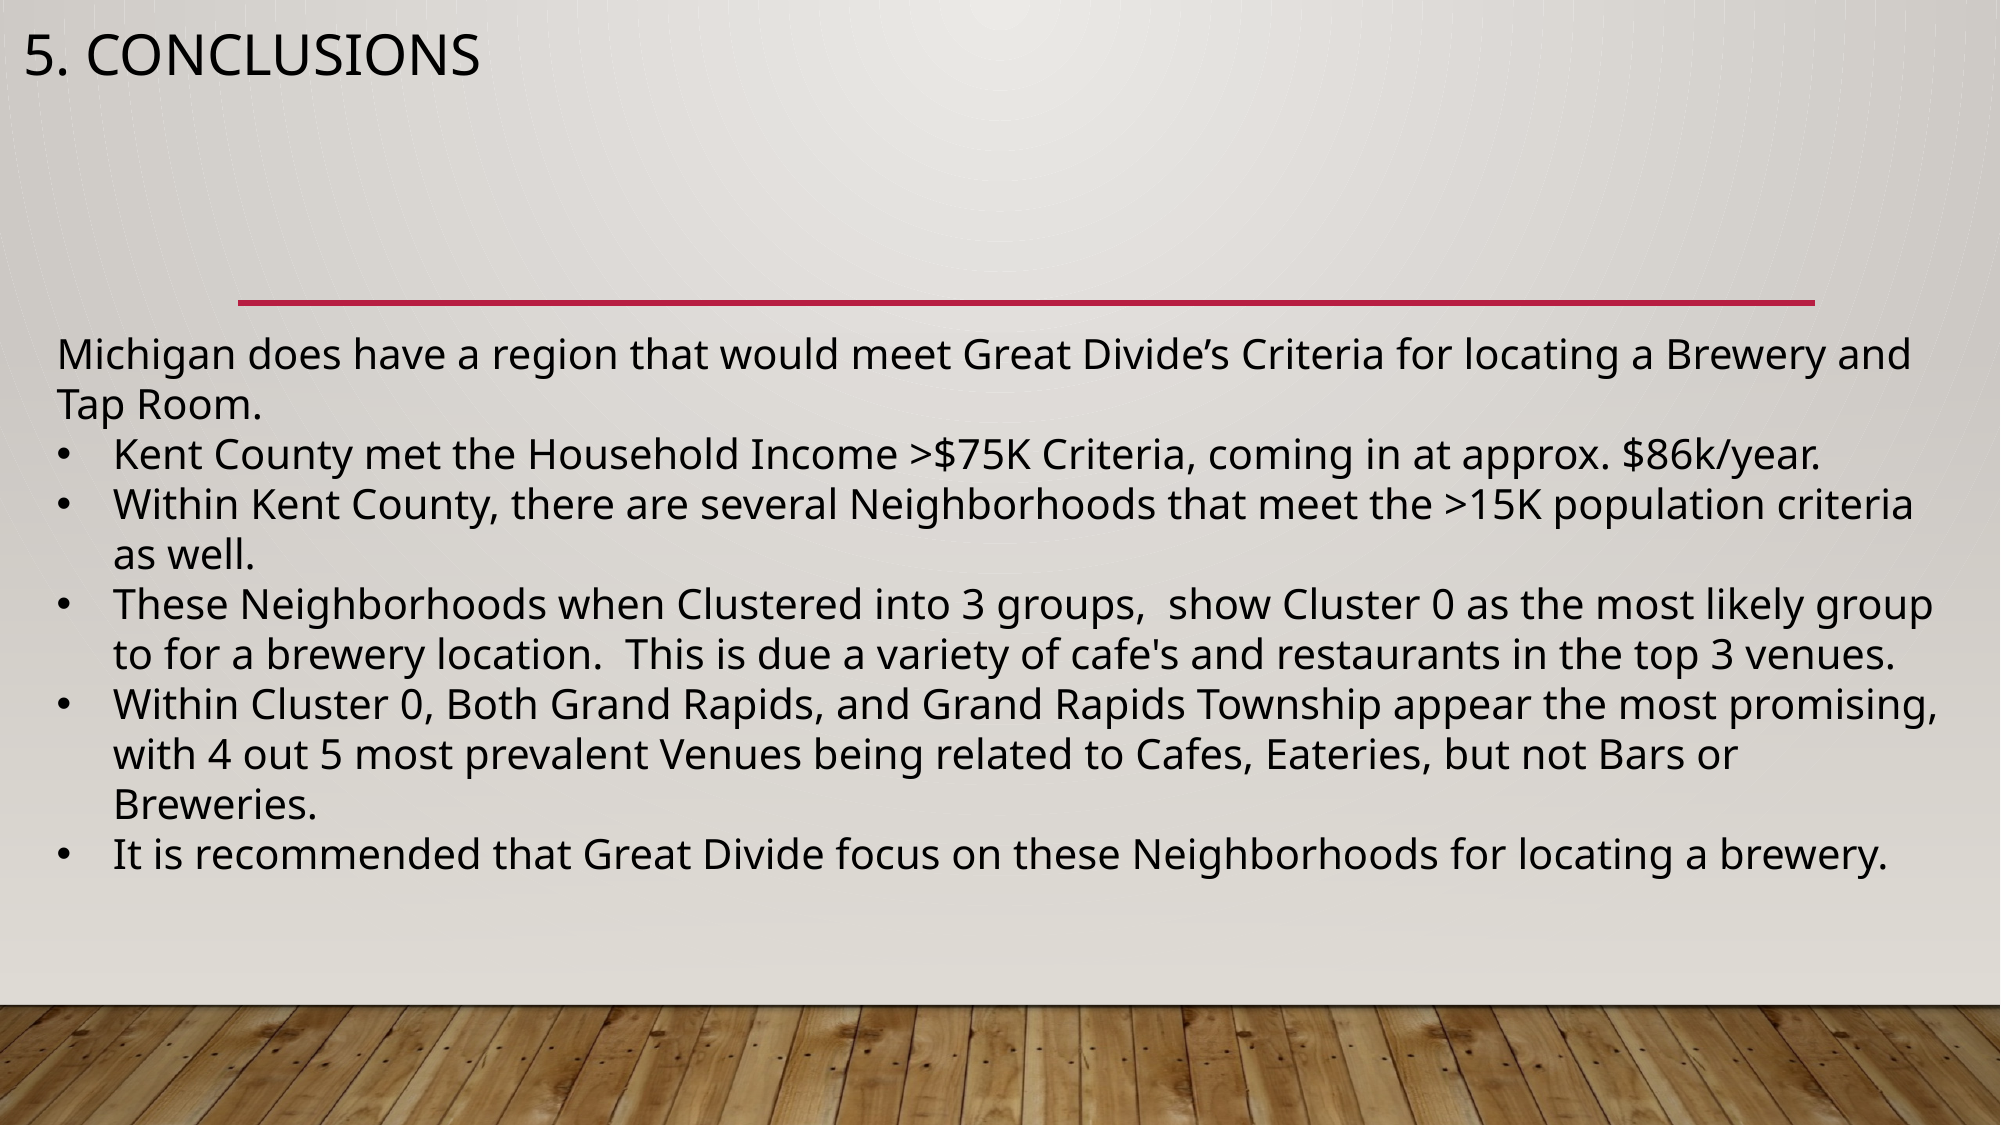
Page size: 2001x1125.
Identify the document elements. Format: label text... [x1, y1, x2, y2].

picture [0, 1005, 2000, 1125]
title 5. Conclusions [0, 0, 1238, 113]
text_box Michigan does have a region that would meet Great Divide’s Criteria for locating a Brewery and Tap Room. Kent County met the Household Income >$75K Criteria, coming in at approx. $86k/year. Within Kent County, there are several Neighborhoods that meet the >15K population criteria as well. These Neighborhoods when Clustered into 3 groups, show Cluster 0 as the most likely group to for a brewery location. This is due a variety of cafe's and restaurants in the top 3 venues. Within Cluster 0, Both Grand Rapids, and Grand Rapids Township appear the most promising, with 4 out 5 most prevalent Venues being related to Cafes, Eateries, but not Bars or Breweries. It is recommended that Great Divide focus on these Neighborhoods for locating a brewery. [41, 320, 1958, 936]
